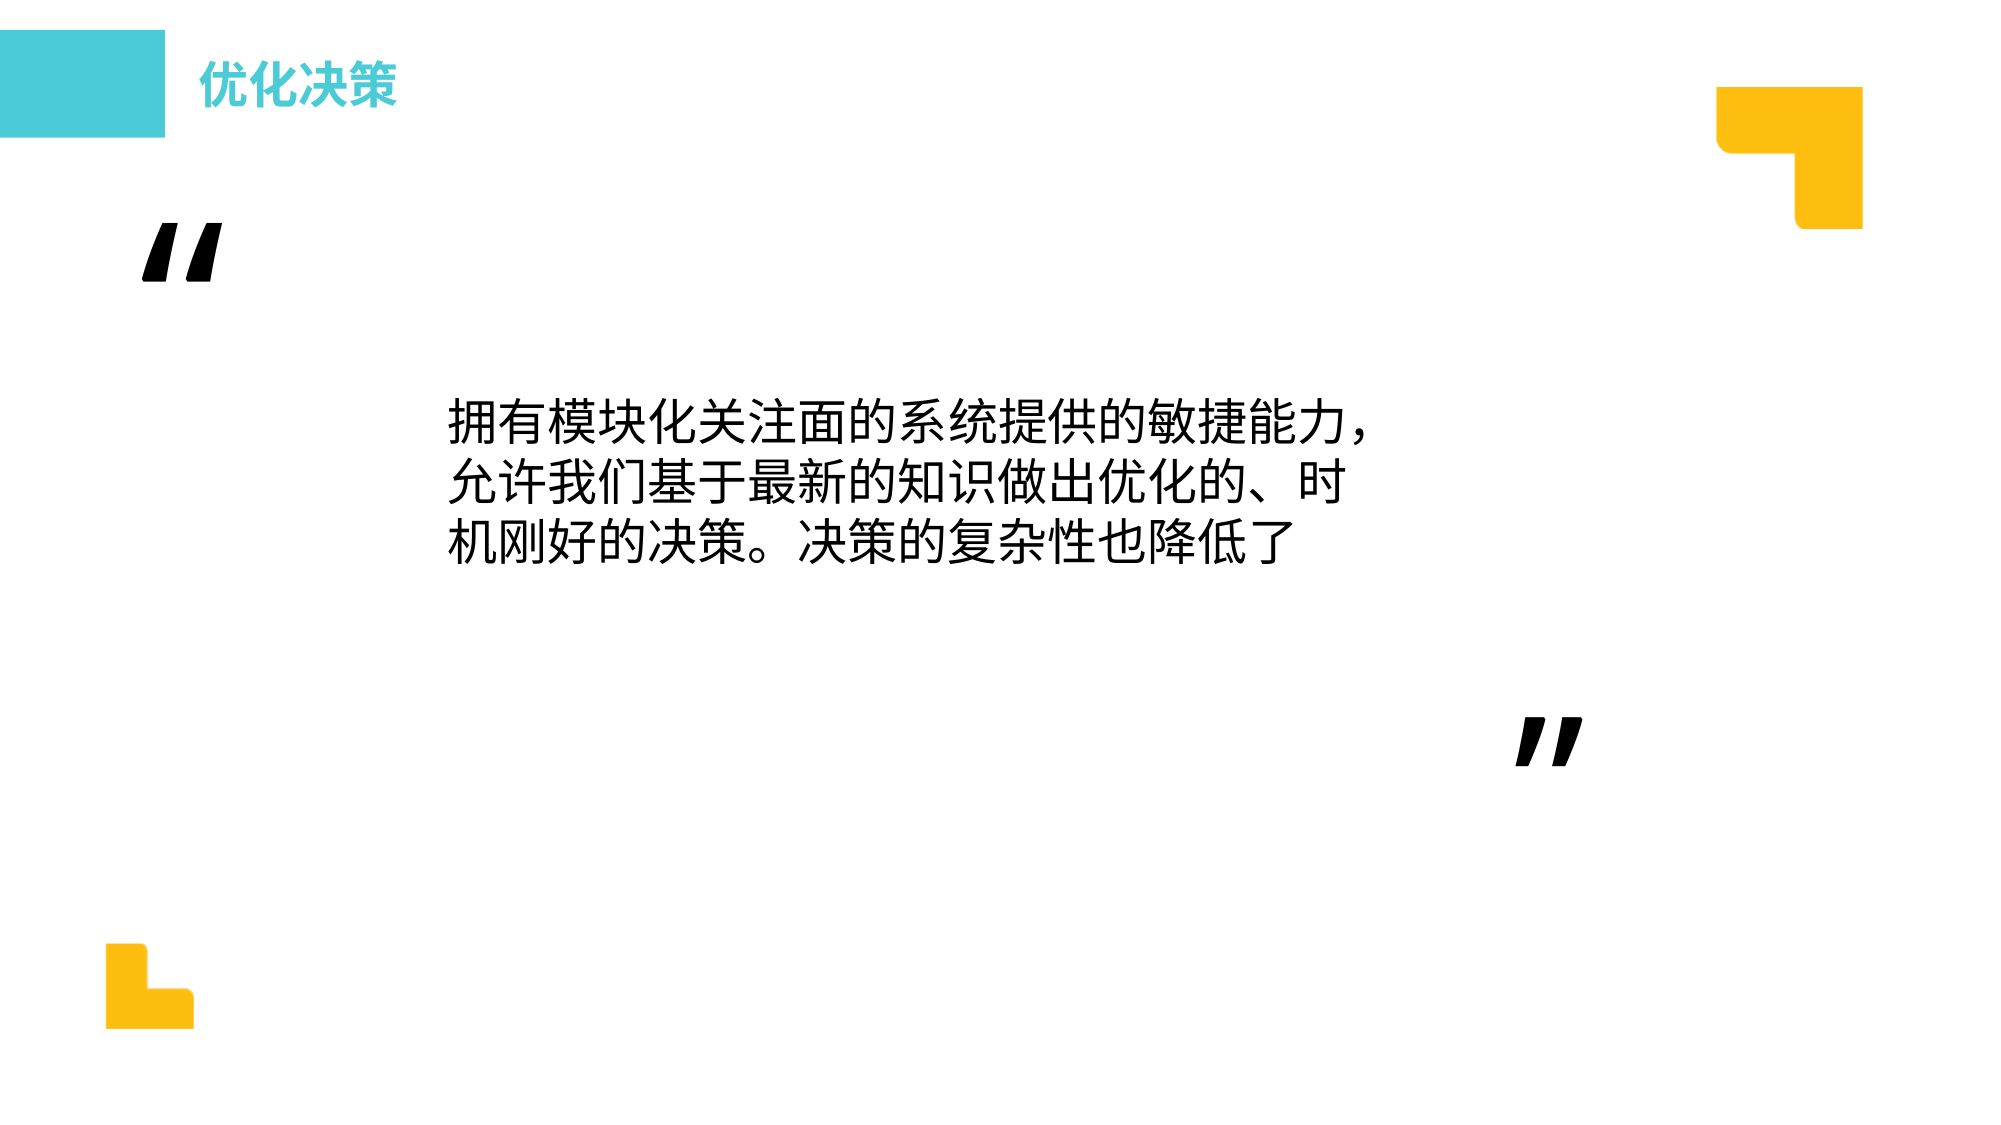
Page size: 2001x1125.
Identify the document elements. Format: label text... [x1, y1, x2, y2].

text_box 拥有模块化关注面的系统提供的敏捷能力，允许我们基于最新的知识做出优化的、时机刚好的决策。决策的复杂性也降低了 [433, 383, 1409, 579]
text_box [0, 29, 415, 138]
text_box ” [1498, 652, 1747, 908]
picture [1716, 87, 1863, 229]
text_box “ [124, 147, 241, 450]
picture [106, 944, 193, 1028]
